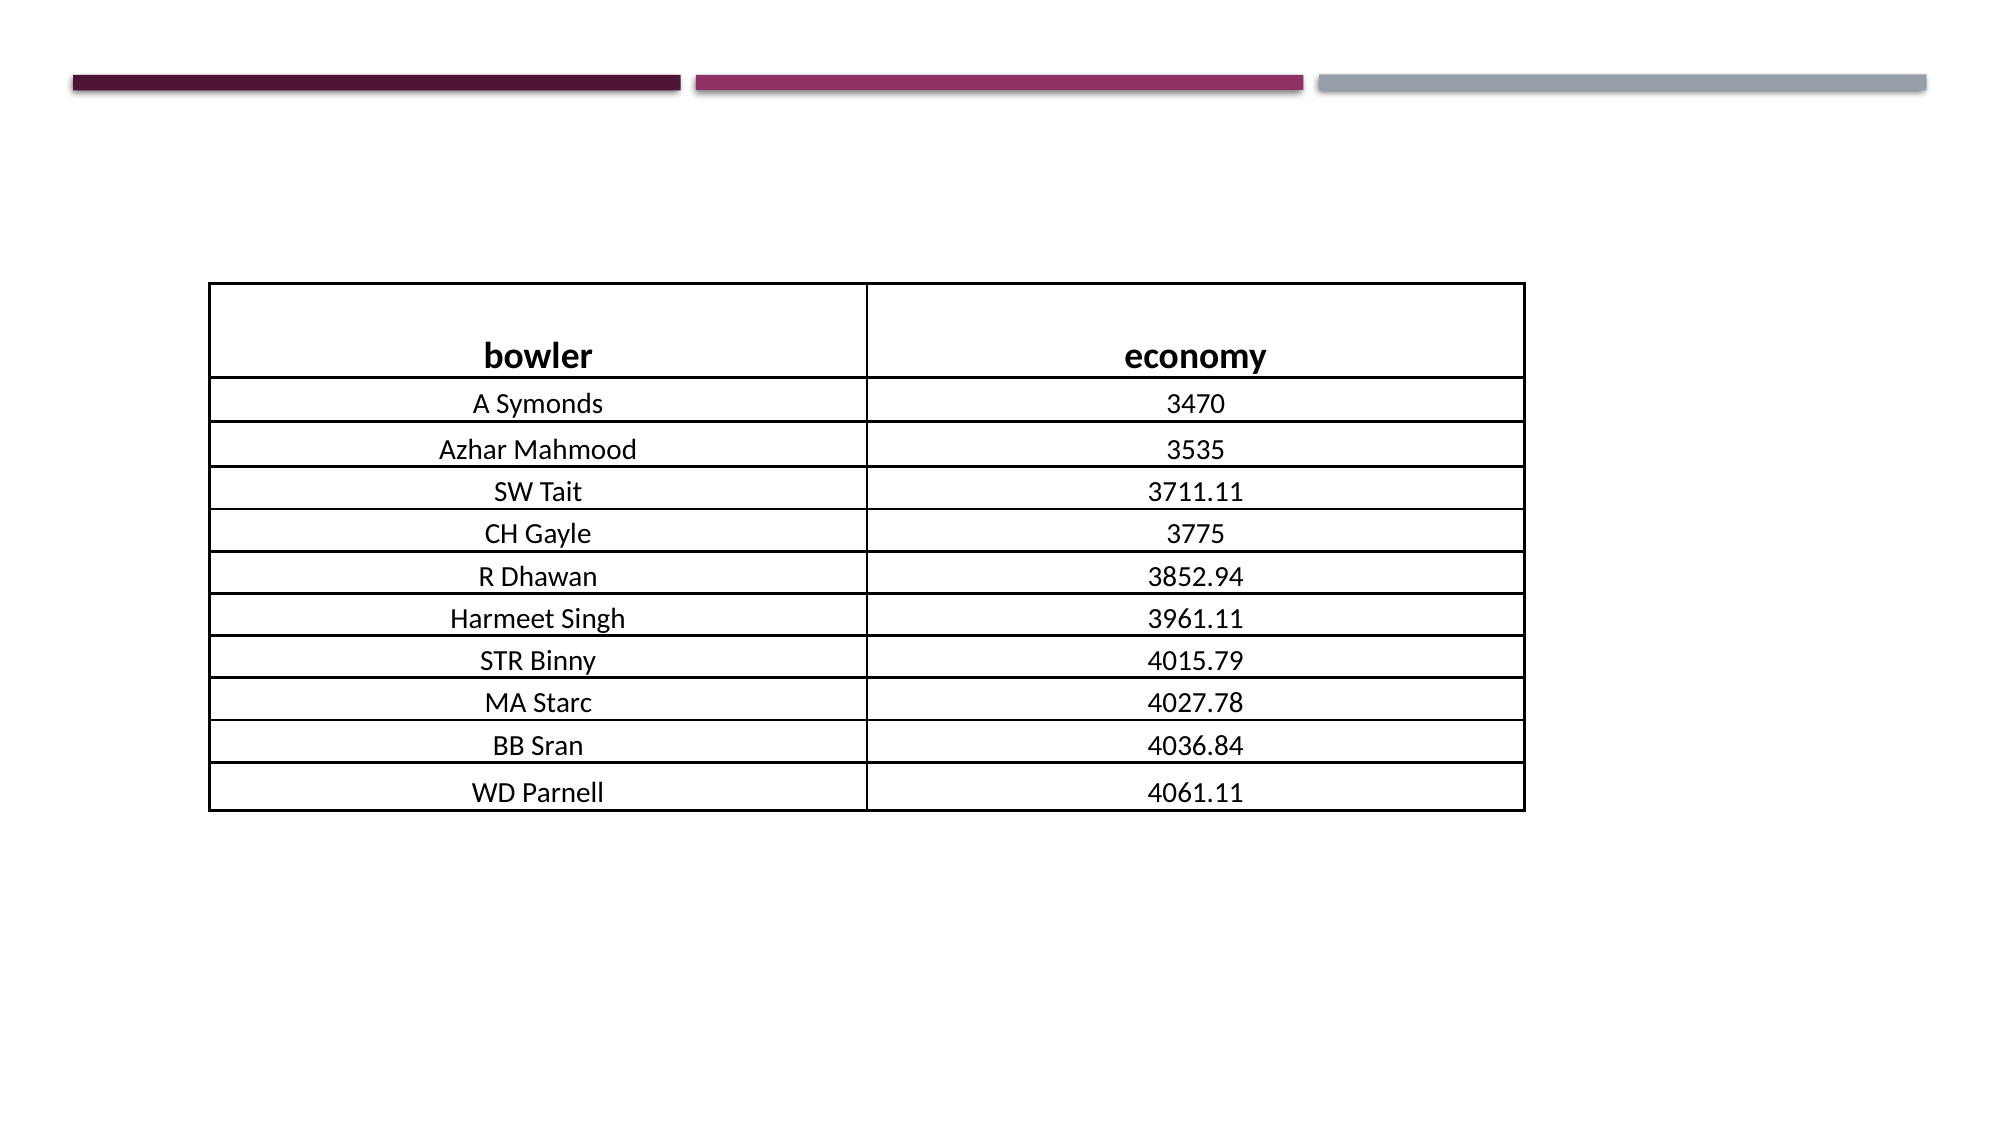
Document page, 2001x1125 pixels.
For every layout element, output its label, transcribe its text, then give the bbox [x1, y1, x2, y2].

table_cell STR Binny [211, 637, 866, 676]
table_cell Azhar Mahmood [211, 423, 866, 465]
table_cell Harmeet Singh [211, 595, 866, 634]
table_cell A Symonds [211, 379, 866, 420]
table_cell 4061.11 [868, 764, 1523, 809]
table_cell 3711.11 [868, 468, 1523, 508]
table_cell 3775 [868, 510, 1523, 550]
table_cell 4015.79 [868, 637, 1523, 676]
table_header bowler [211, 285, 866, 376]
table_cell WD Parnell [211, 764, 866, 809]
table_cell BB Sran [211, 721, 866, 761]
table_cell MA Starc [211, 679, 866, 719]
table_cell 3961.11 [868, 595, 1523, 634]
table_header economy [868, 285, 1523, 376]
table_cell 3470 [868, 379, 1523, 420]
table_cell 4027.78 [868, 679, 1523, 719]
table_cell 3852.94 [868, 553, 1523, 592]
table_cell R Dhawan [211, 553, 866, 592]
table_cell 4036.84 [868, 721, 1523, 761]
table_cell SW Tait [211, 468, 866, 508]
table_cell CH Gayle [211, 510, 866, 550]
table_cell 3535 [868, 423, 1523, 465]
